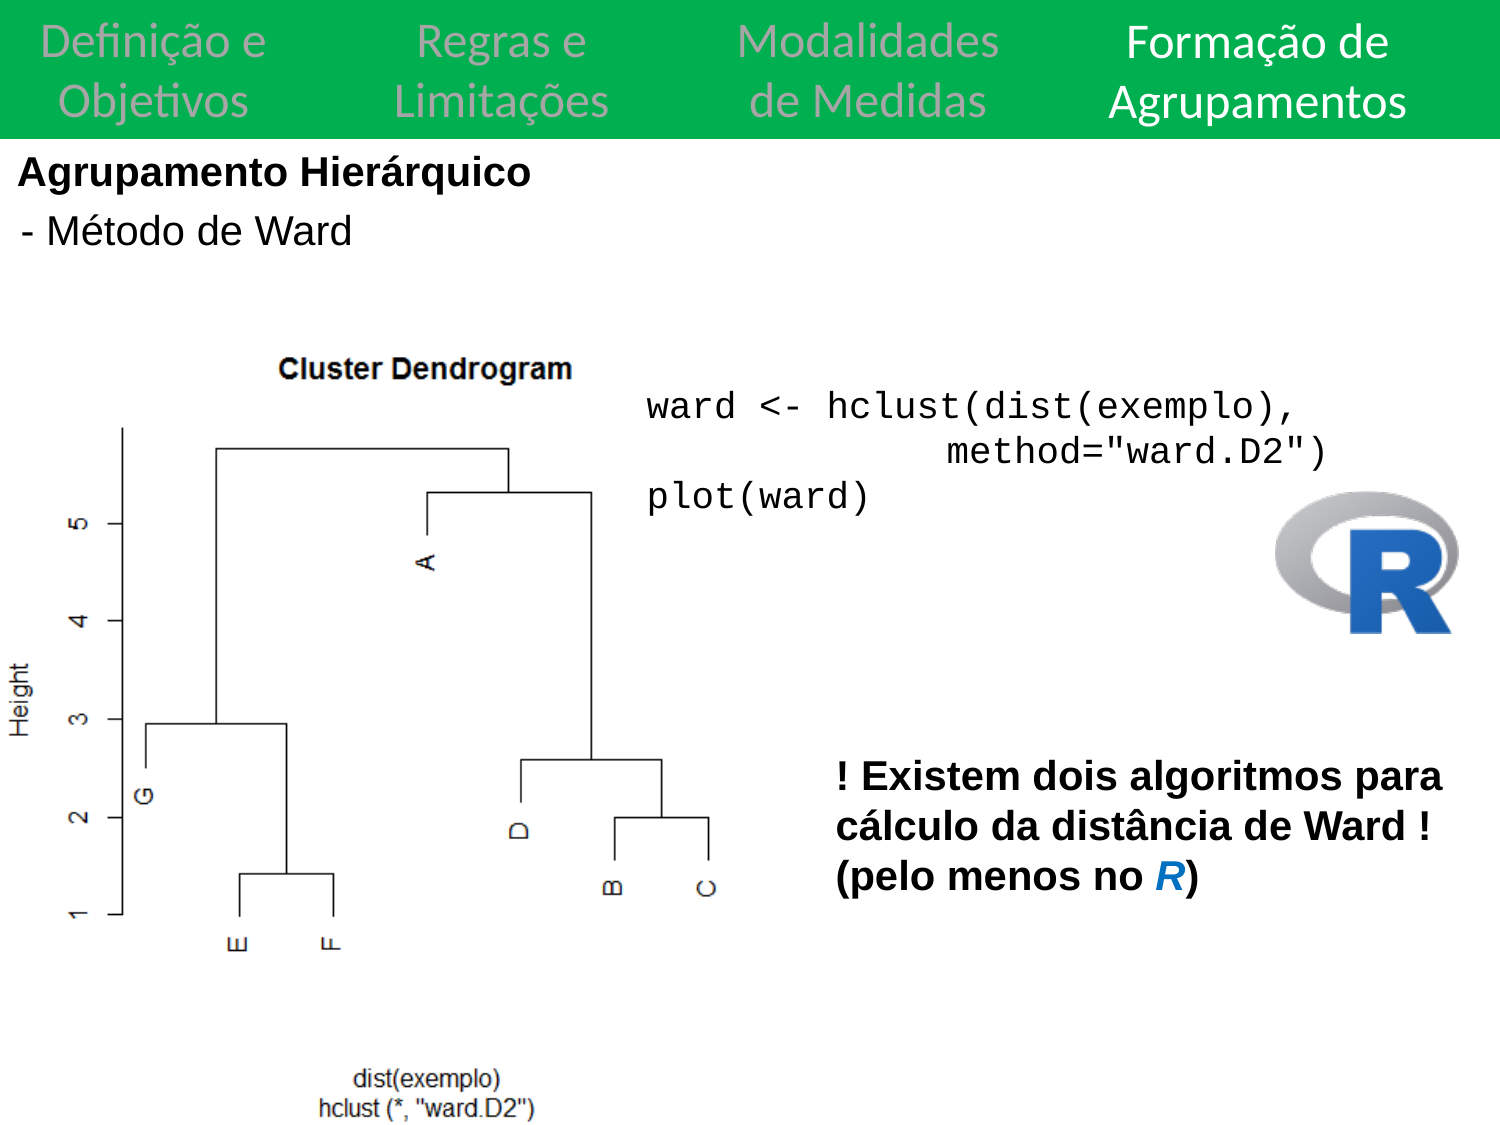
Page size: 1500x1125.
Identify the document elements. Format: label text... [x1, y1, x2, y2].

picture [1275, 491, 1459, 634]
picture [0, 305, 794, 1125]
text_box Modalidades de Medidas [702, 0, 1034, 135]
text_box ward <- hclust(dist(exemplo), method="ward.D2") plot(ward) [798, 373, 1447, 524]
text_box ! Existem dois algoritmos para cálculo da distância de Ward ! (pelo menos no R) [820, 741, 1459, 907]
text_box [0, 0, 1500, 139]
text_box Regras e Limitações [336, 0, 668, 135]
text_box Agrupamento Hierárquico [2, 137, 547, 202]
text_box - Método de Ward [5, 196, 1500, 262]
text_box Definição e Objetivos [0, 0, 313, 135]
text_box Formação de Agrupamentos [1092, 0, 1424, 136]
